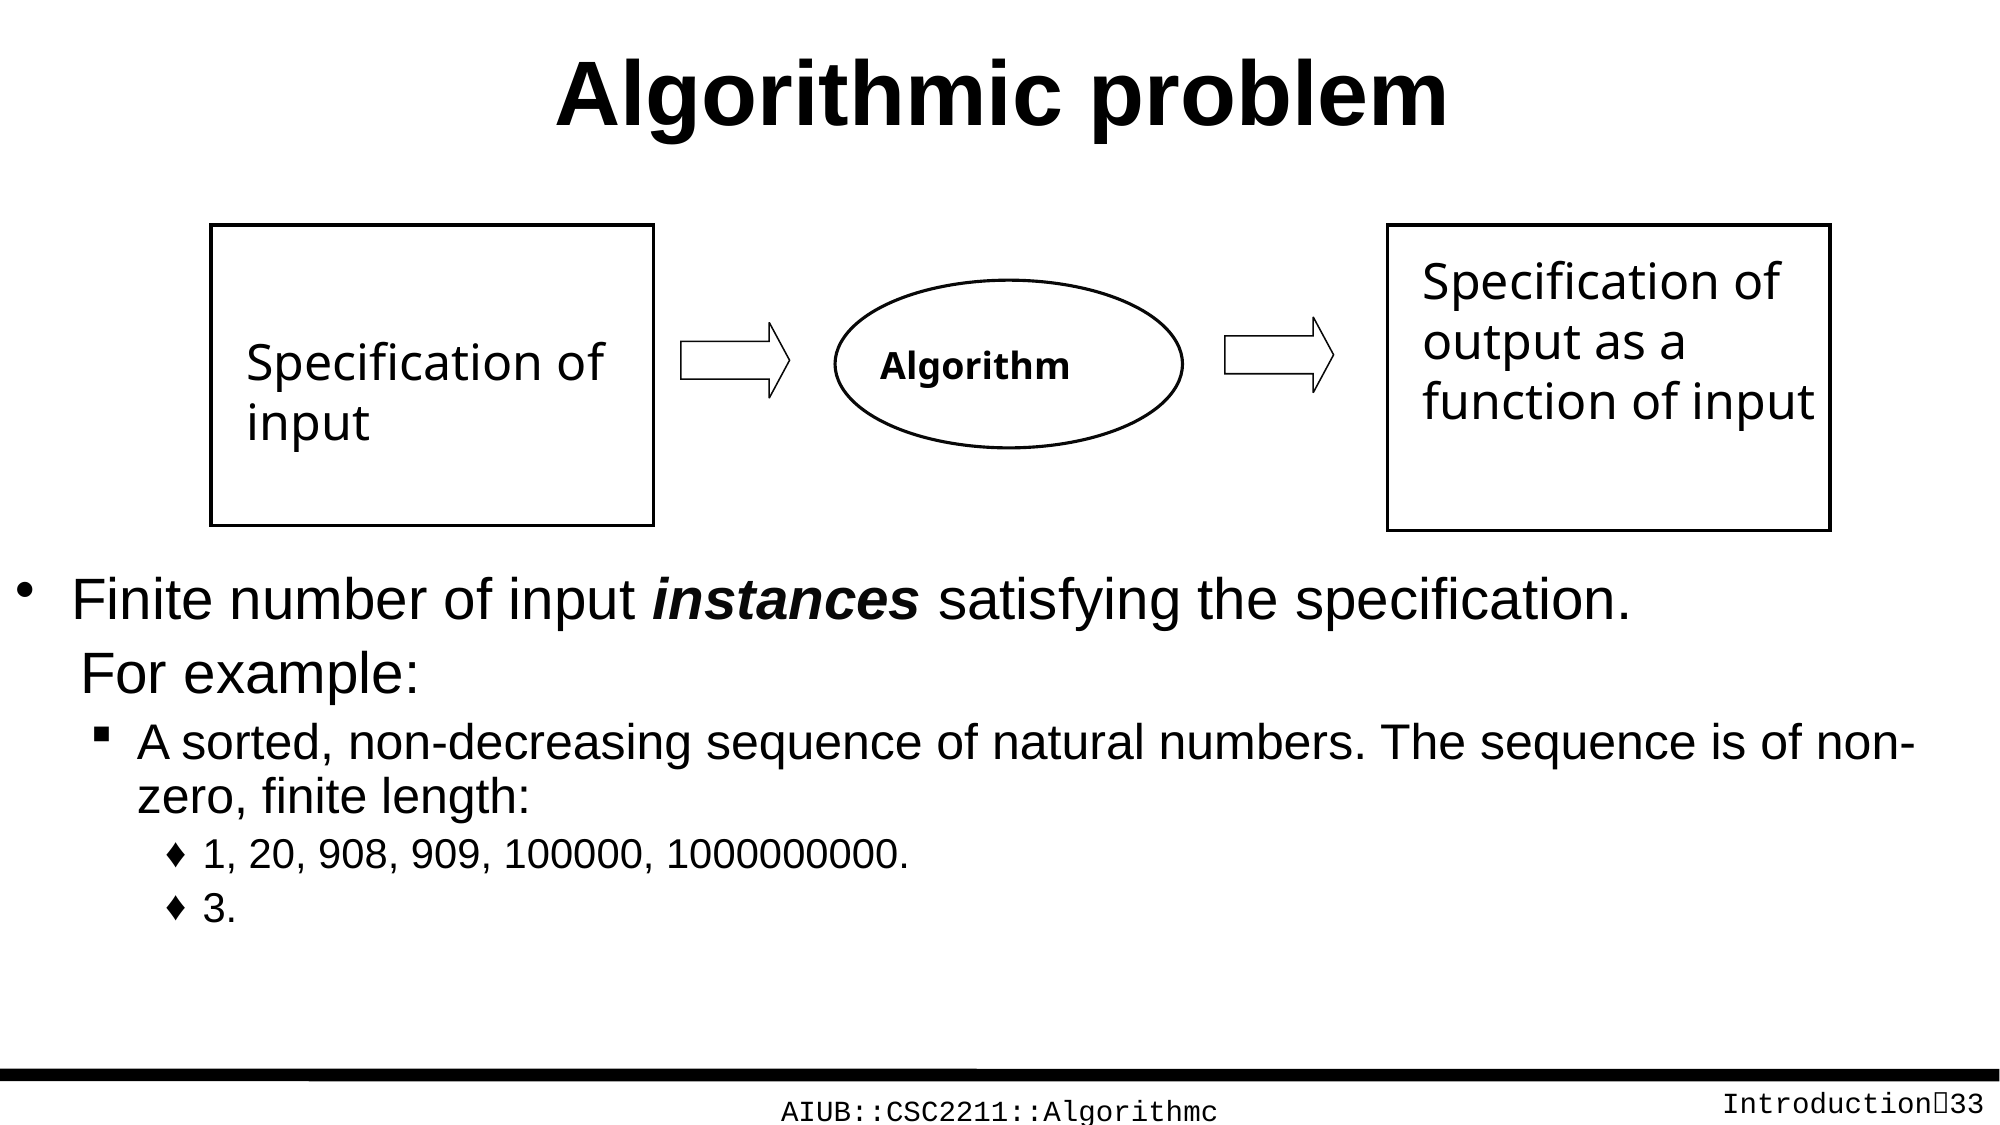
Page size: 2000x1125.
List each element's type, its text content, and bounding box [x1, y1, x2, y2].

list Finite number of input instances satisfying the specification. For example: A sorted, non-decreasing sequence of natural numbers. The sequence is of non-zero, finite length: 1, 20, 908, 909, 100000, 1000000000. 3. [0, 561, 1965, 1041]
footer AIUB::CSC2211::Algorithmc [682, 1084, 1317, 1125]
title Algorithmic problem [5, 2, 2000, 176]
slide_number Introduction33 [1532, 1077, 2000, 1125]
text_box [210, 224, 1833, 532]
